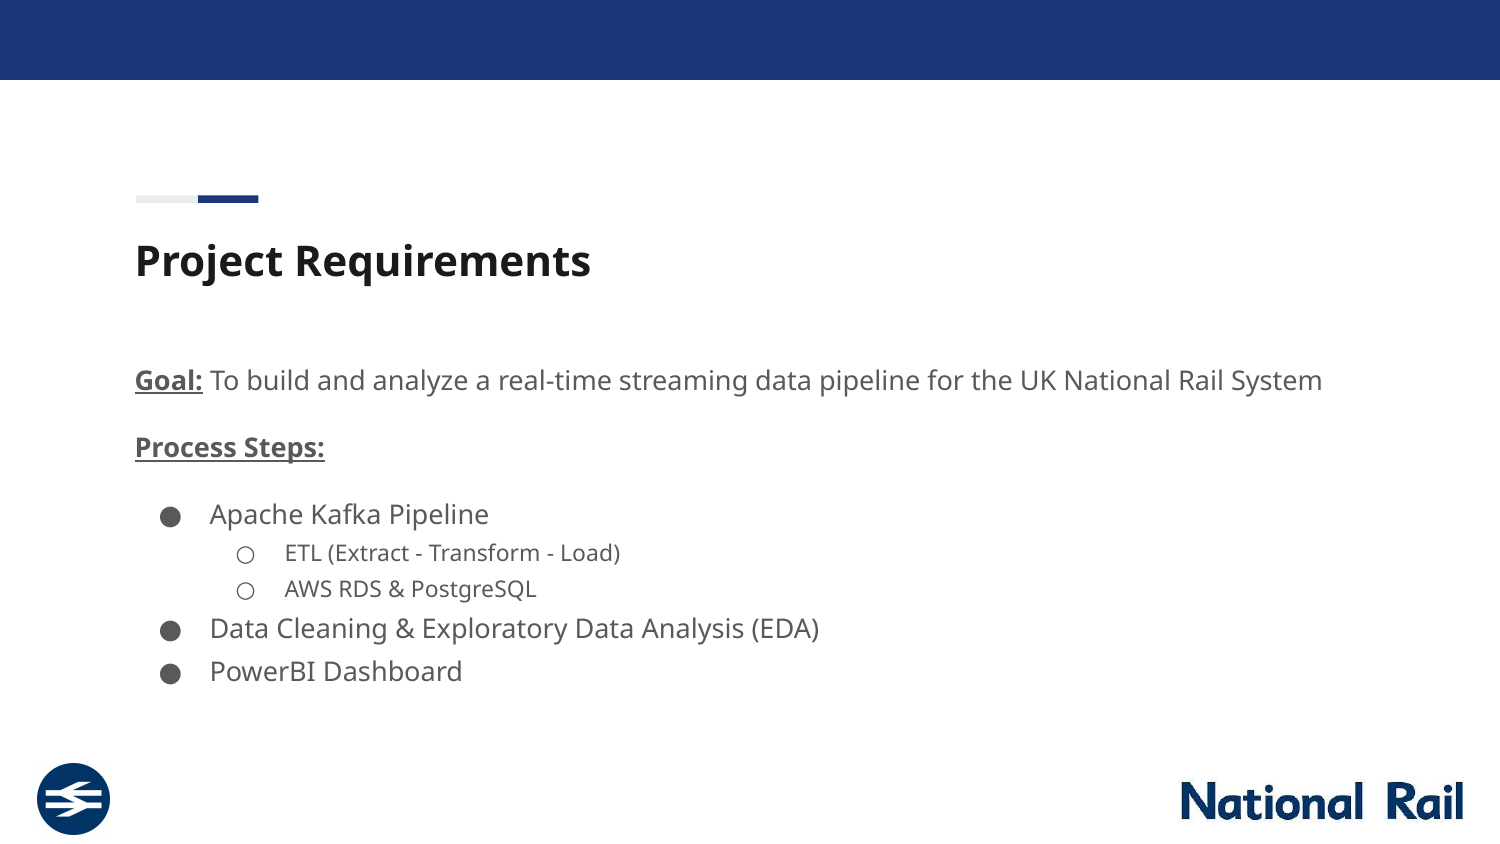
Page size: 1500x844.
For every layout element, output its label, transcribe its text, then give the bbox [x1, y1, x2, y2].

picture [37, 763, 110, 836]
picture [1175, 765, 1463, 836]
list Goal: To build and analyze a real-time streaming data pipeline for the UK National Rail System Process Steps: Apache Kafka Pipeline ETL (Extract - Transform - Load) AWS RDS & PostgreSQL Data Cleaning & Exploratory Data Analysis (EDA) PowerBI Dashboard [119, 341, 1381, 712]
title Project Requirements [119, 216, 1381, 305]
